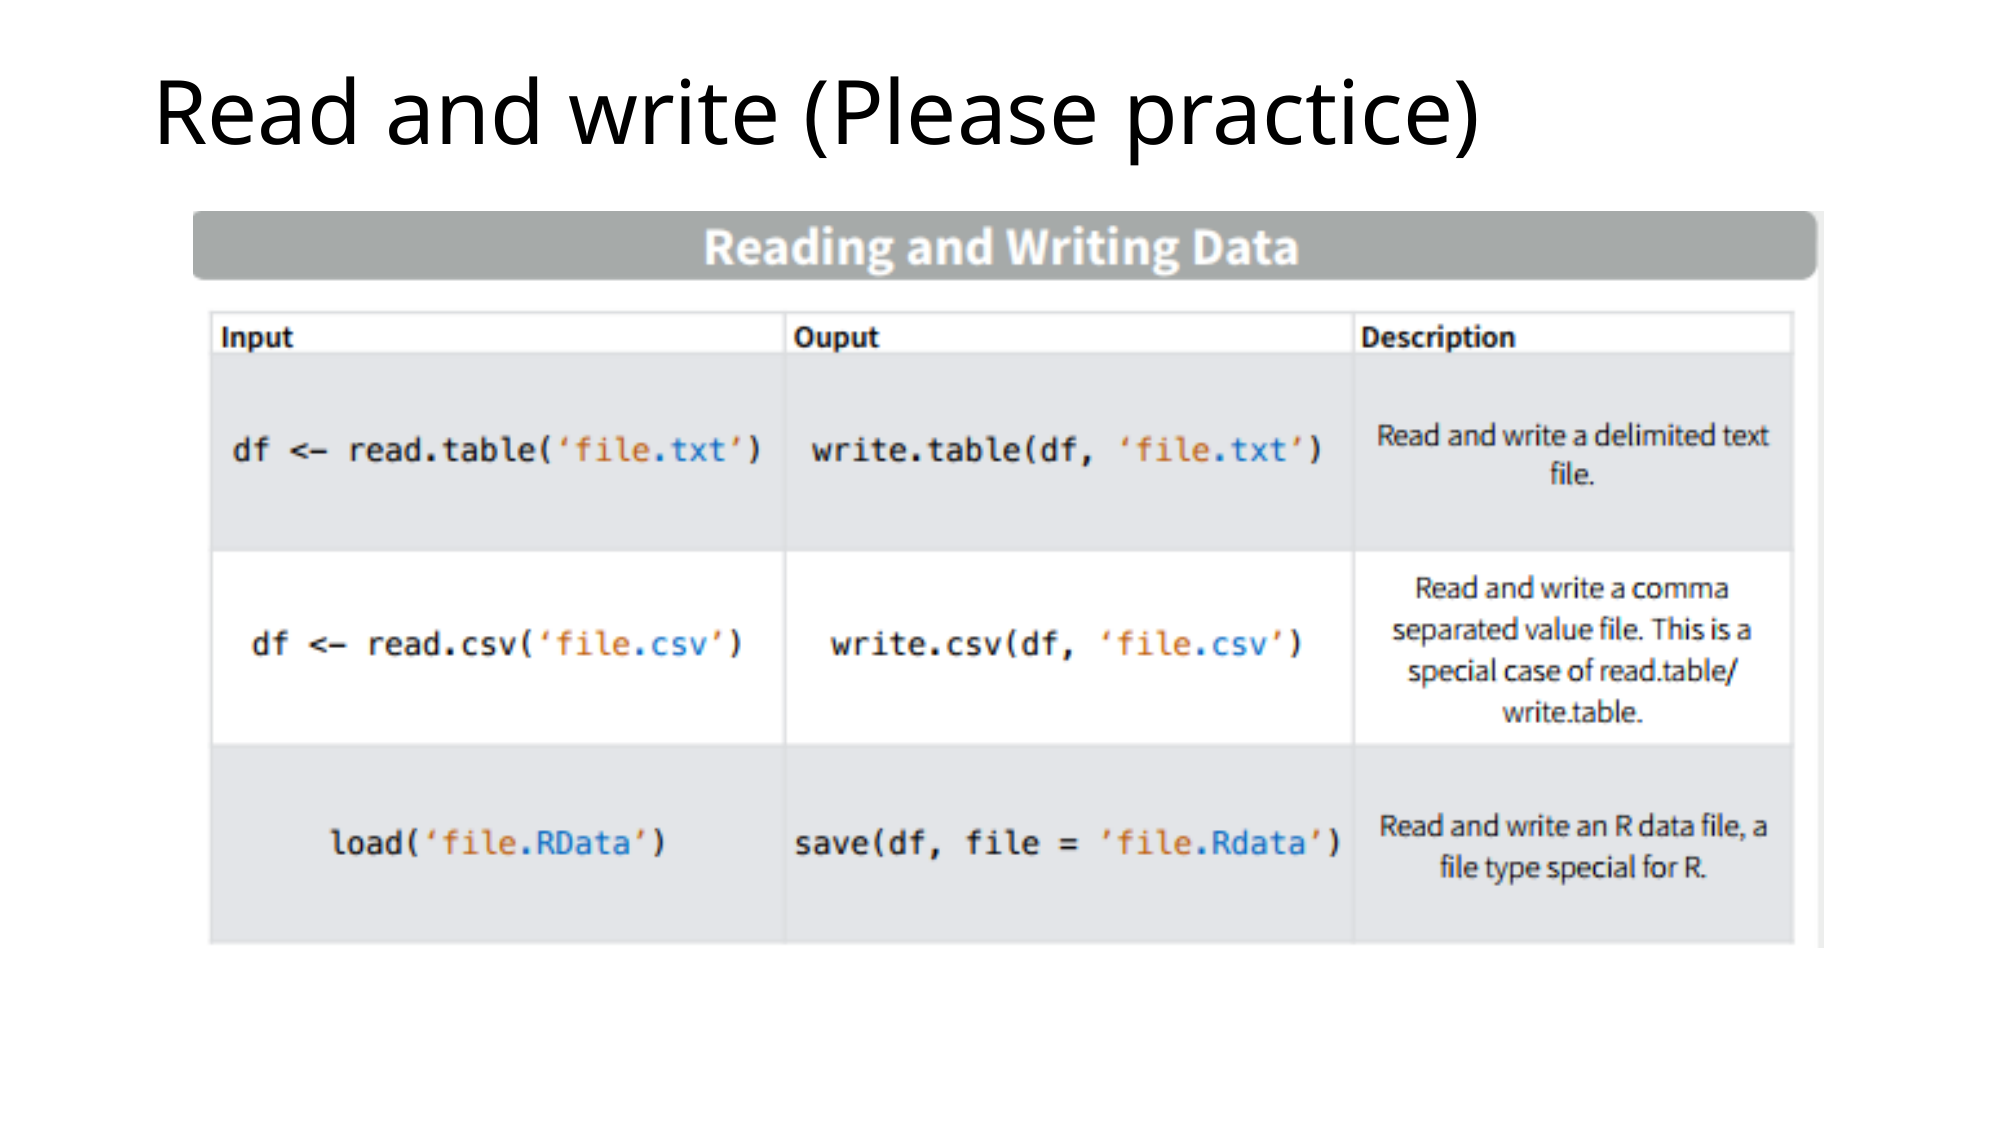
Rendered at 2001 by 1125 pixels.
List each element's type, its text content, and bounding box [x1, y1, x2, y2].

picture [193, 211, 1824, 948]
title Read and write (Please practice) [137, 59, 1863, 172]
